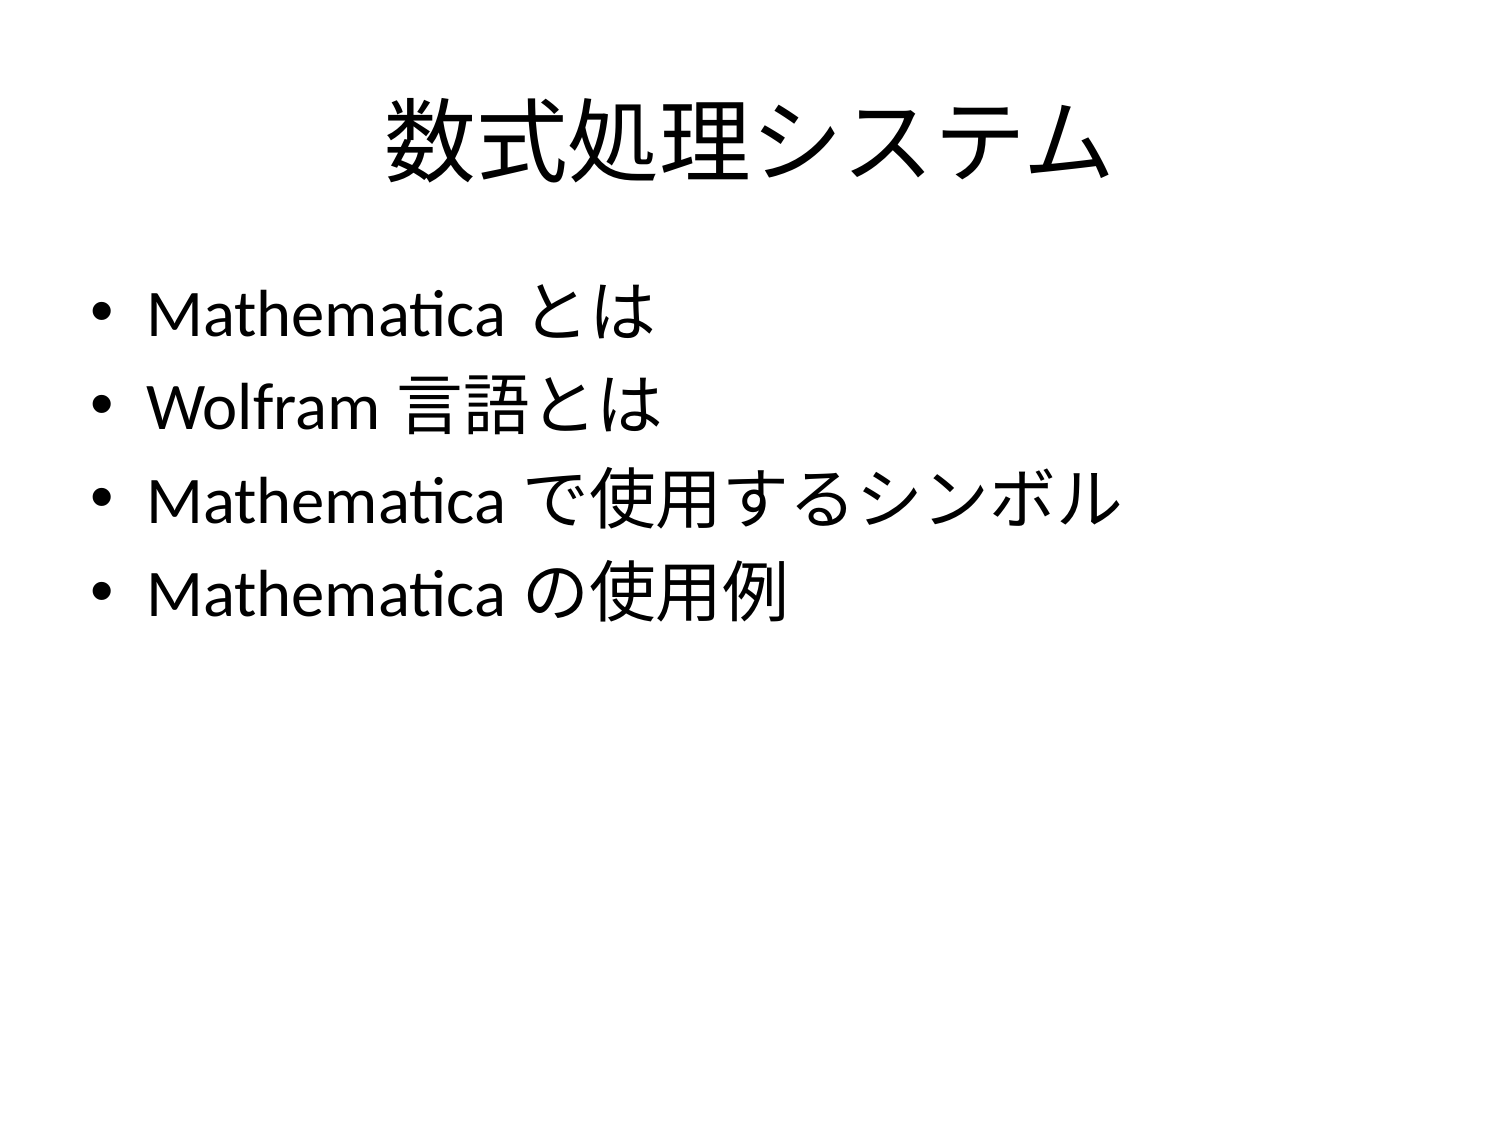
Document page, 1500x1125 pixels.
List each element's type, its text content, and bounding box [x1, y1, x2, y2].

list Mathematicaとは Wolfram言語とは Mathematicaで使用するシンボル Mathematicaの使用例 [75, 262, 1425, 1005]
title 数式処理システム [75, 45, 1425, 233]
